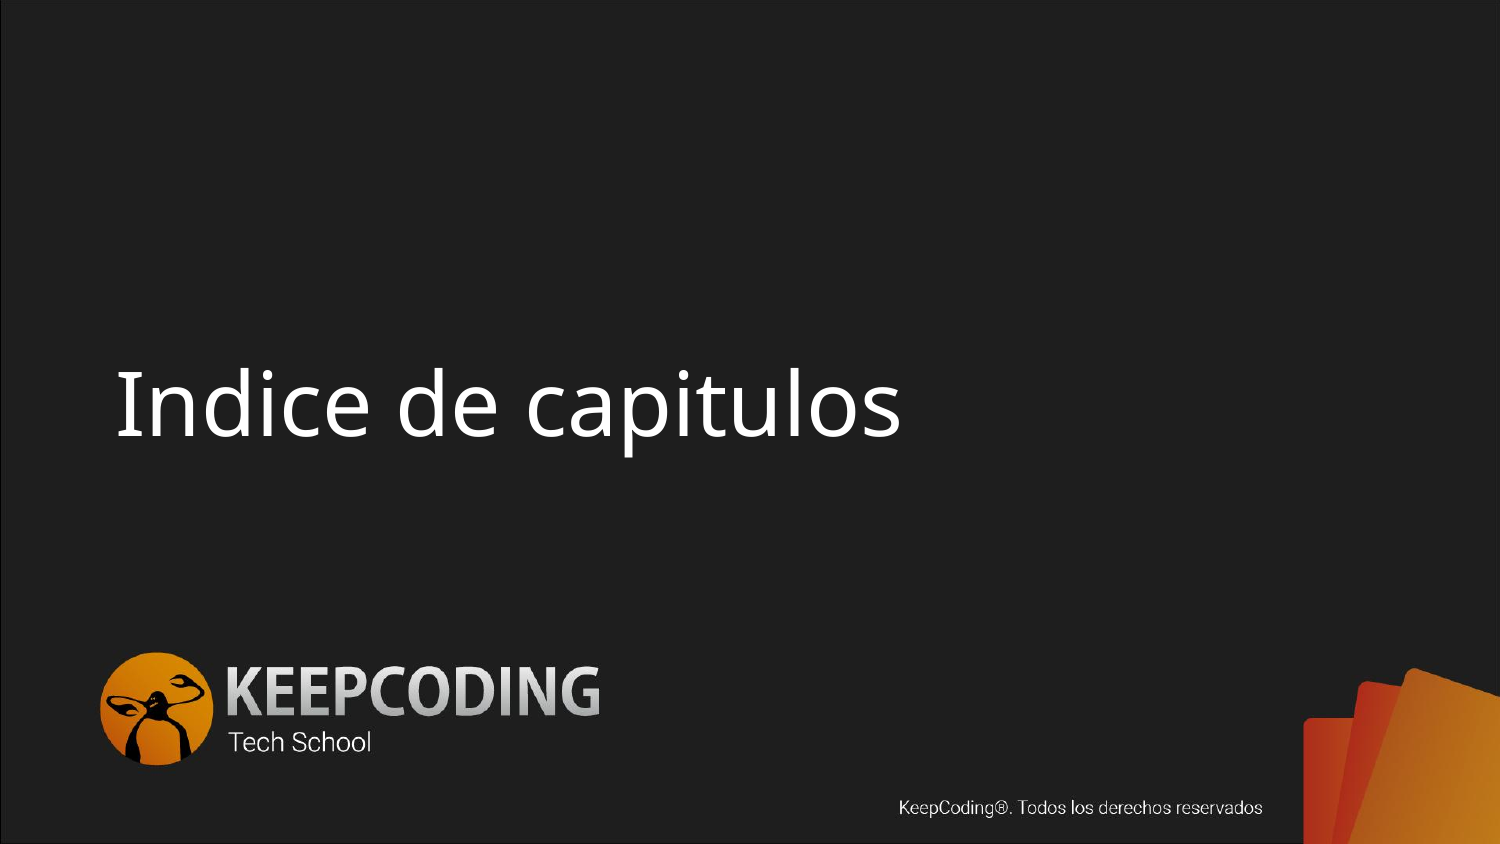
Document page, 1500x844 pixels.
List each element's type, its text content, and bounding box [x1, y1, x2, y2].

picture [0, 0, 1500, 844]
text_box Indice de capitulos [101, 132, 1006, 470]
